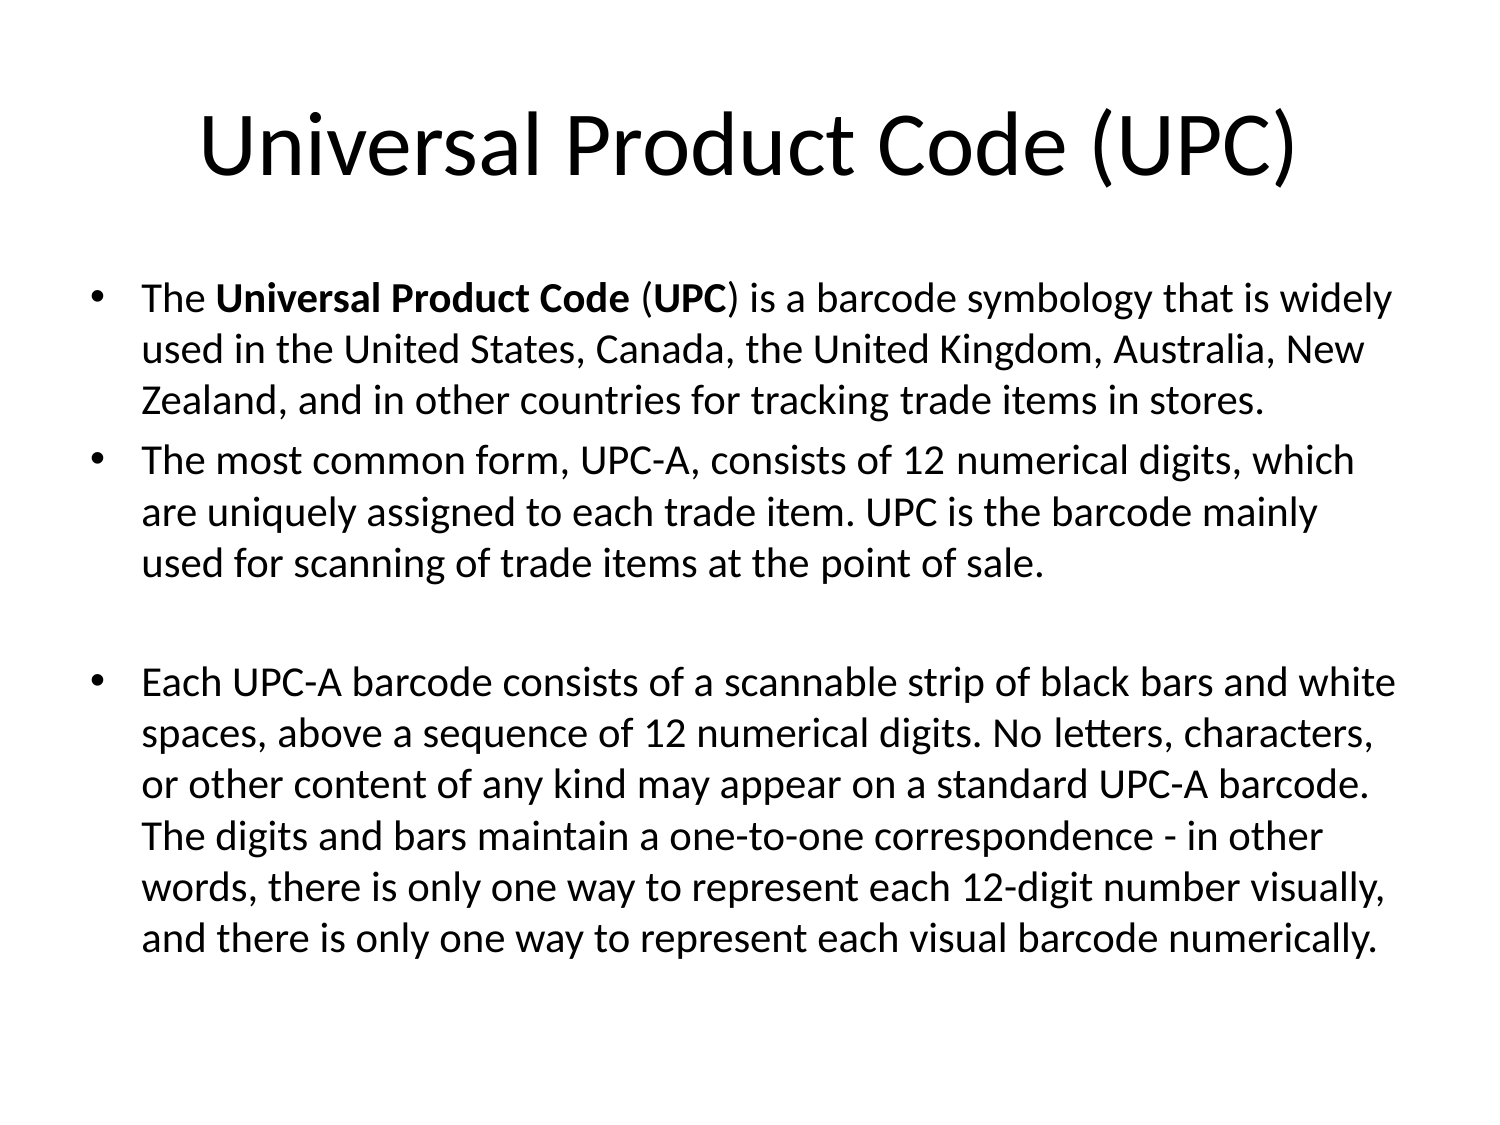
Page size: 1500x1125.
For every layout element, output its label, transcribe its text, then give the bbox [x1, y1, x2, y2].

list The Universal Product Code (UPC) is a barcode symbology that is widely used in the United States, Canada, the United Kingdom, Australia, New Zealand, and in other countries for tracking trade items in stores. The most common form, UPC-A, consists of 12 numerical digits, which are uniquely assigned to each trade item. UPC is the barcode mainly used for scanning of trade items at the point of sale. Each UPC-A barcode consists of a scannable strip of black bars and white spaces, above a sequence of 12 numerical digits. No letters, characters, or other content of any kind may appear on a standard UPC-A barcode. The digits and bars maintain a one-to-one correspondence - in other words, there is only one way to represent each 12-digit number visually, and there is only one way to represent each visual barcode numerically. [75, 262, 1425, 1005]
title Universal Product Code (UPC) [75, 45, 1425, 233]
